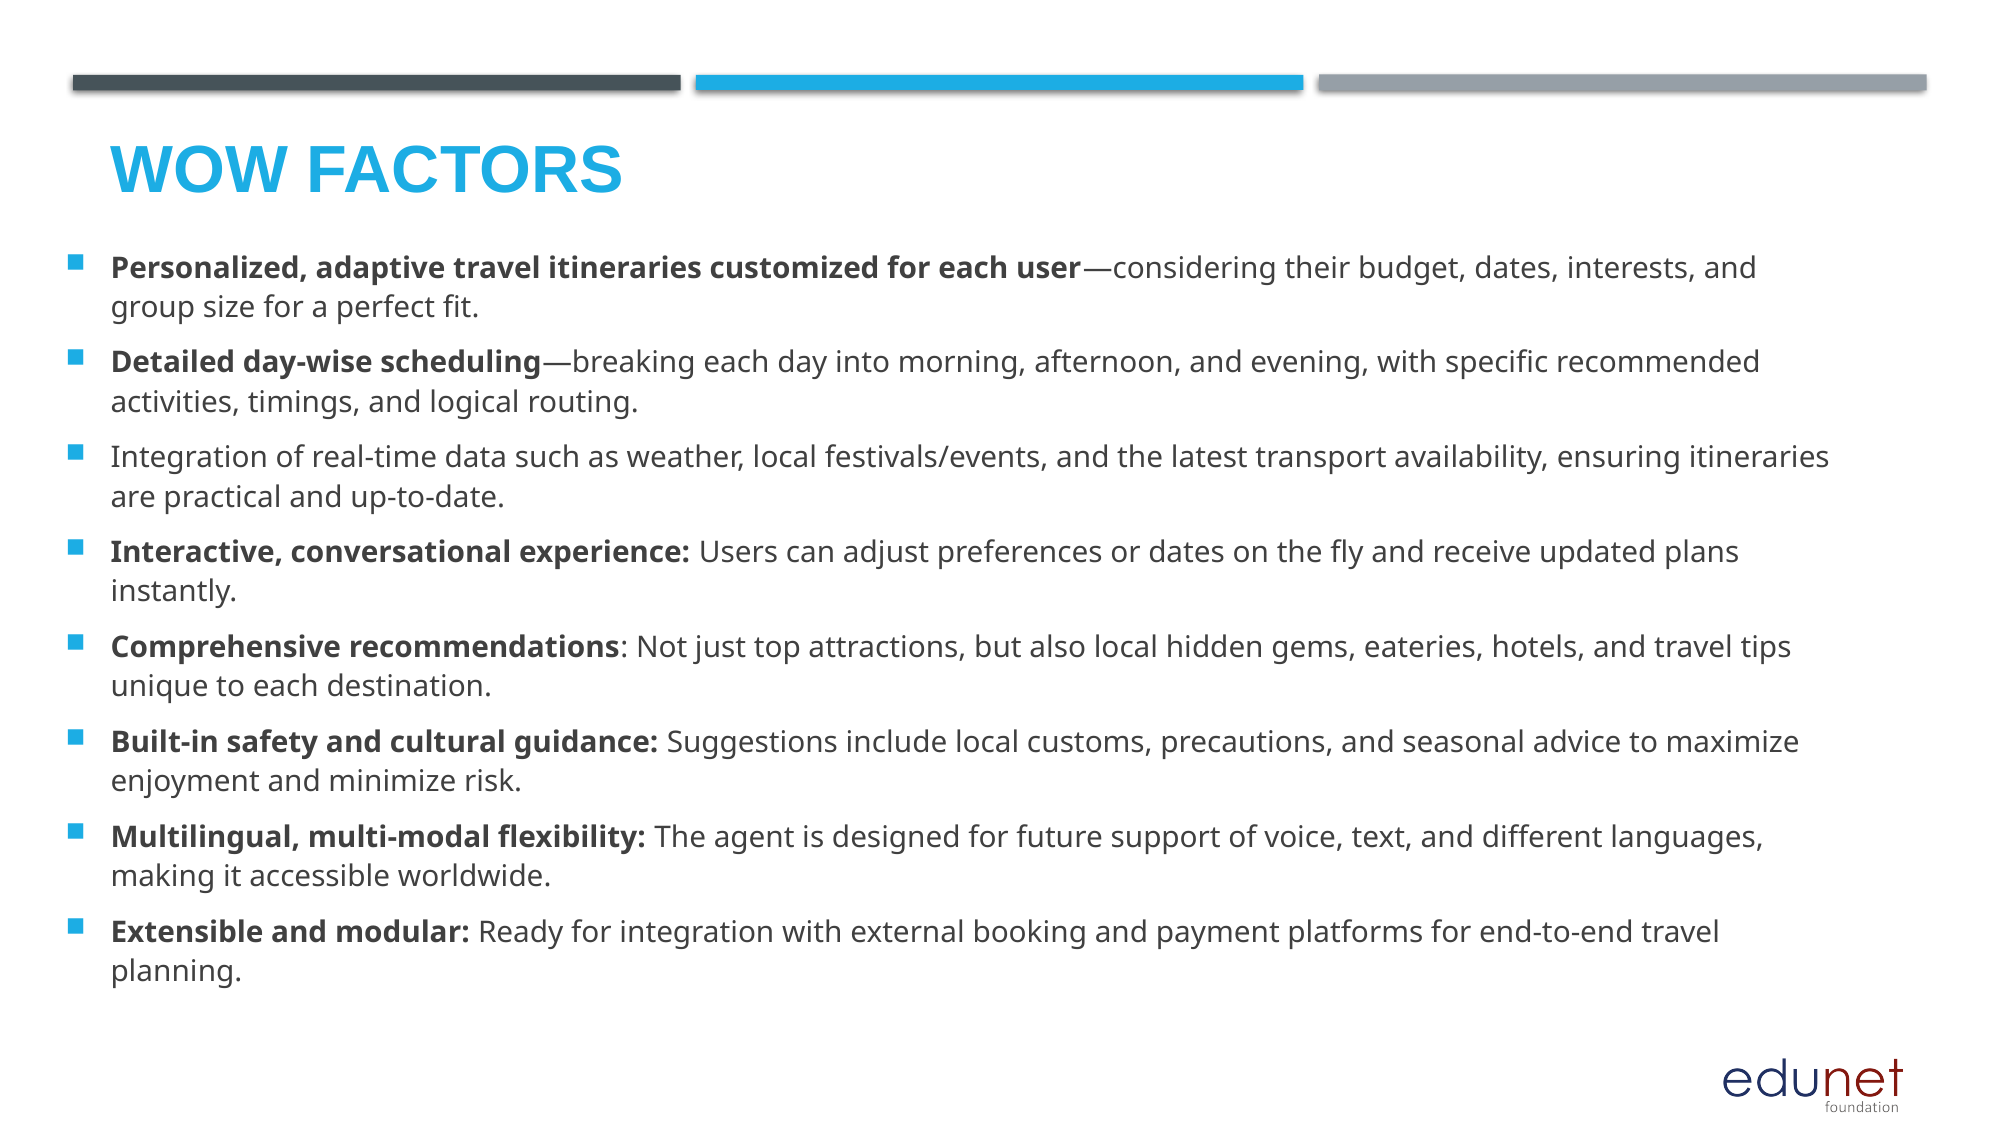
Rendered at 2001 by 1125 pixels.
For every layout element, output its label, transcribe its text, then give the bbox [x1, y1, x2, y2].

picture [1719, 1056, 1905, 1116]
title Wow factors [95, 126, 1905, 214]
list Personalized, adaptive travel itineraries customized for each user—considering their budget, dates, interests, and group size for a perfect fit. Detailed day-wise scheduling—breaking each day into morning, afternoon, and evening, with specific recommended activities, timings, and logical routing. Integration of real-time data such as weather, local festivals/events, and the latest transport availability, ensuring itineraries are practical and up-to-date. Interactive, conversational experience: Users can adjust preferences or dates on the fly and receive updated plans instantly. Comprehensive recommendations: Not just top attractions, but also local hidden gems, eateries, hotels, and travel tips unique to each destination. Built-in safety and cultural guidance: Suggestions include local customs, precautions, and seasonal advice to maximize enjoyment and minimize risk. Multilingual, multi-modal flexibility: The agent is designed for future support of voice, text, and different languages, making it accessible worldwide. Extensible and modular: Ready for integration with external booking and payment platforms for end-to-end travel planning. [50, 237, 1860, 1004]
